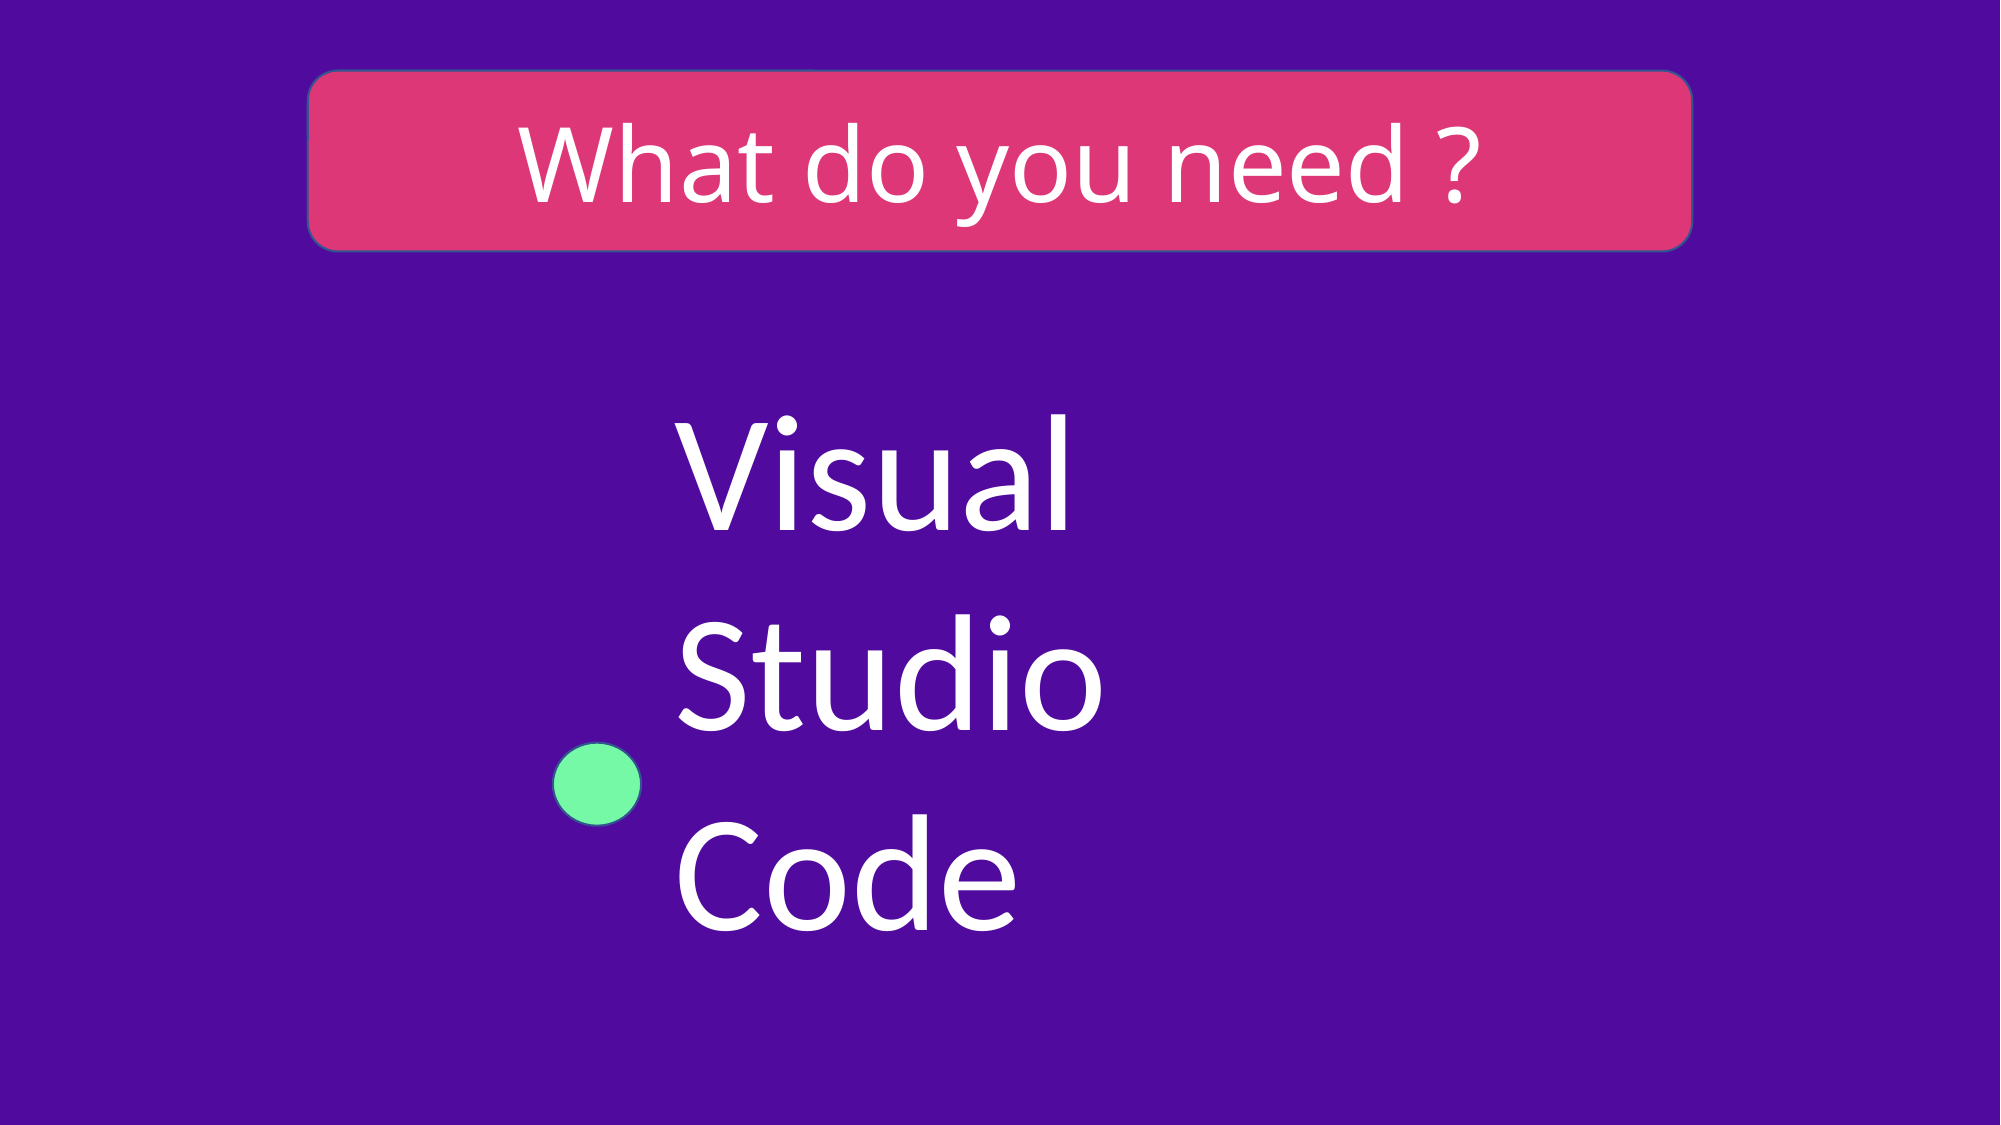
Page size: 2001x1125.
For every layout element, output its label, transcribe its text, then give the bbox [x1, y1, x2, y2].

text_box [551, 741, 643, 827]
text_box Visual Studio Code [659, 356, 1265, 972]
text_box What do you need ? [306, 69, 1694, 253]
